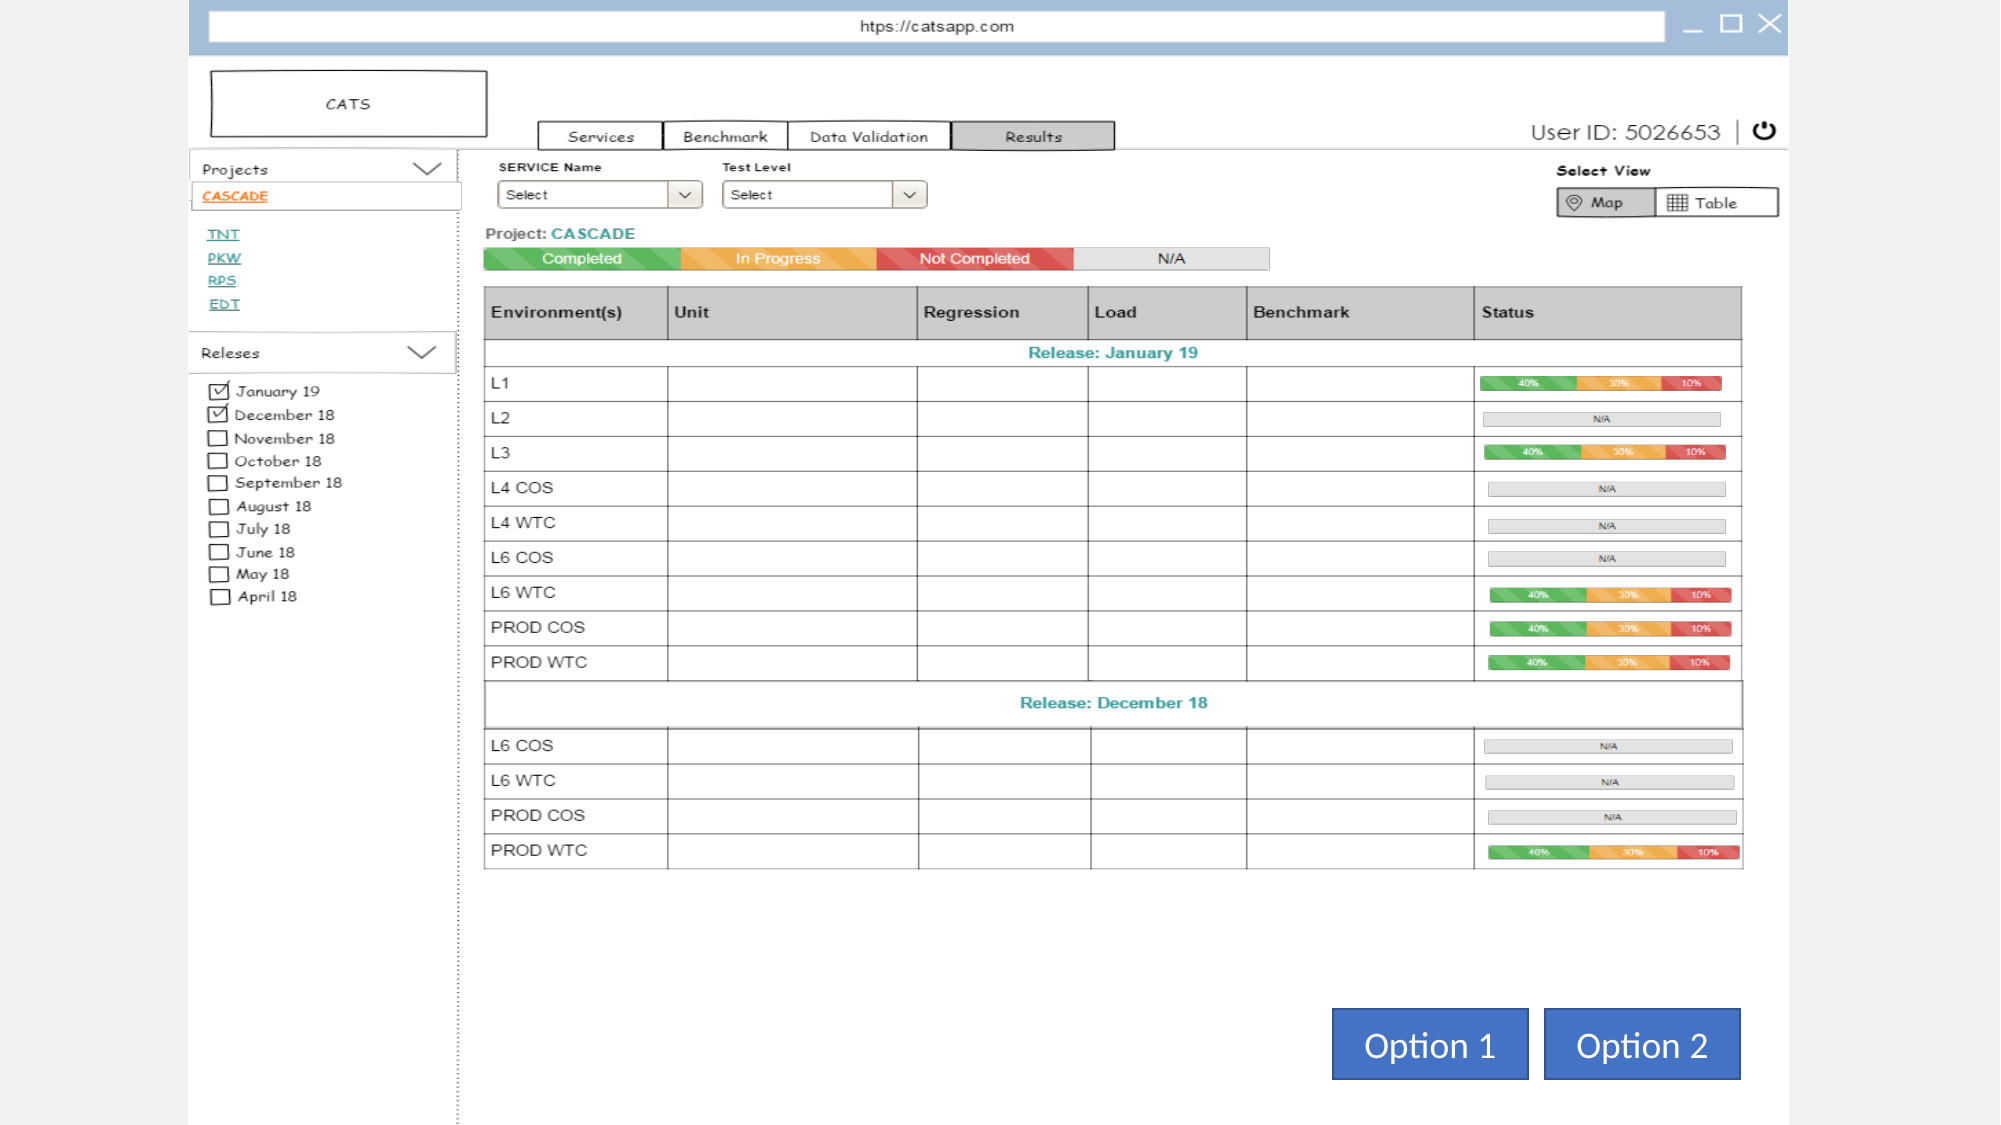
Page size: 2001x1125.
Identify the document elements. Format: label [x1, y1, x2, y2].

picture [189, 0, 1788, 1125]
